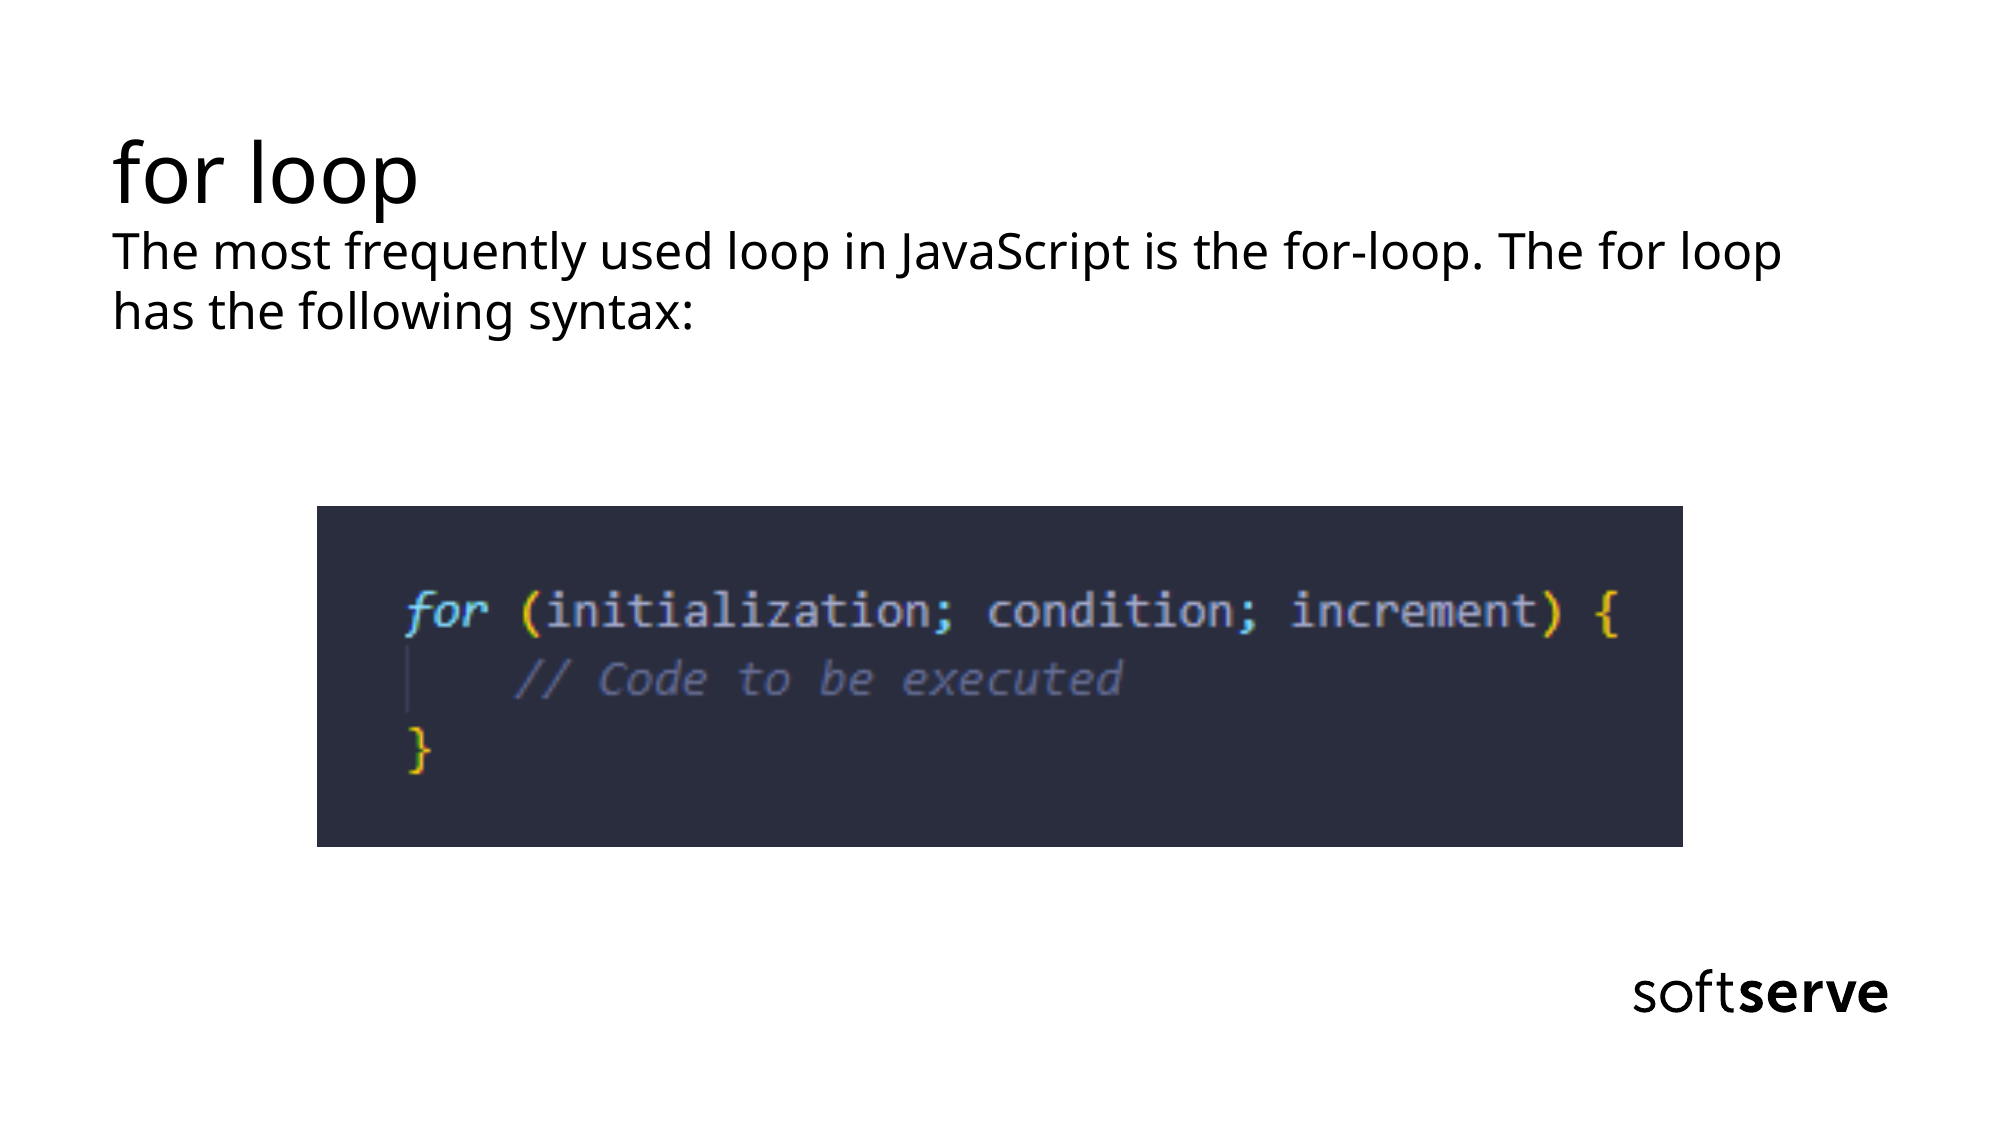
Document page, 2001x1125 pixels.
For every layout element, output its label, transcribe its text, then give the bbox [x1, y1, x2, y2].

picture [317, 506, 1683, 847]
title for loop The most frequently used loop in JavaScript is the for-loop. The for loop has the following syntax: [112, 112, 1888, 900]
